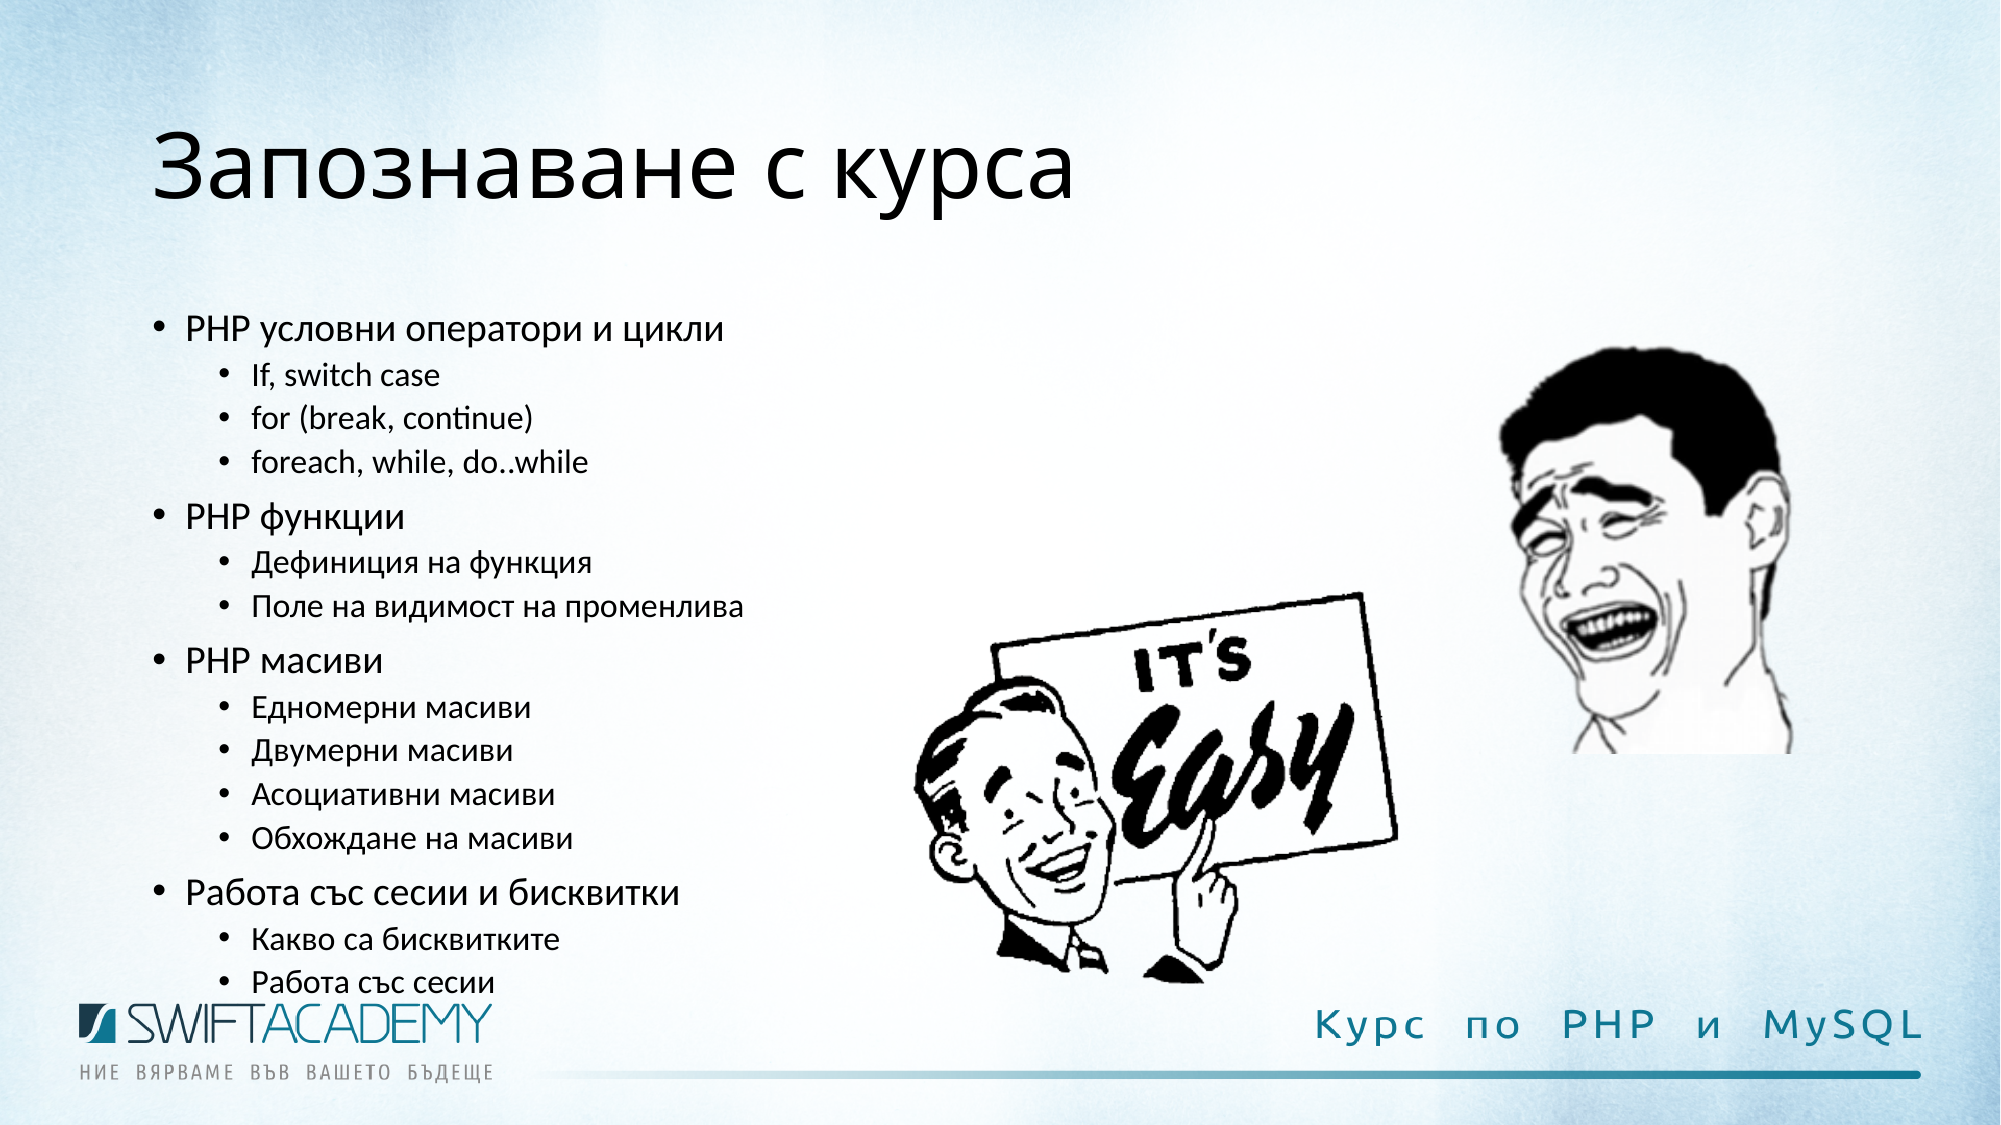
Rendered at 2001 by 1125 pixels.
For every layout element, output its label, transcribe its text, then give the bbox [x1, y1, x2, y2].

title Запознаване с курса [137, 59, 1863, 278]
list PHP условни оператори и цикли If, switch case for (break, continue) foreach, while, do..while PHP функции Дефиниция на функция Поле на видимост на променлива PHP масиви Едномерни масиви Двумерни масиви Асоциативни масиви Обхождане на масиви Работа със сесии и бисквитки Какво са бисквитките Работа със сесии [137, 299, 1436, 1014]
picture [0, 0, 2001, 1125]
